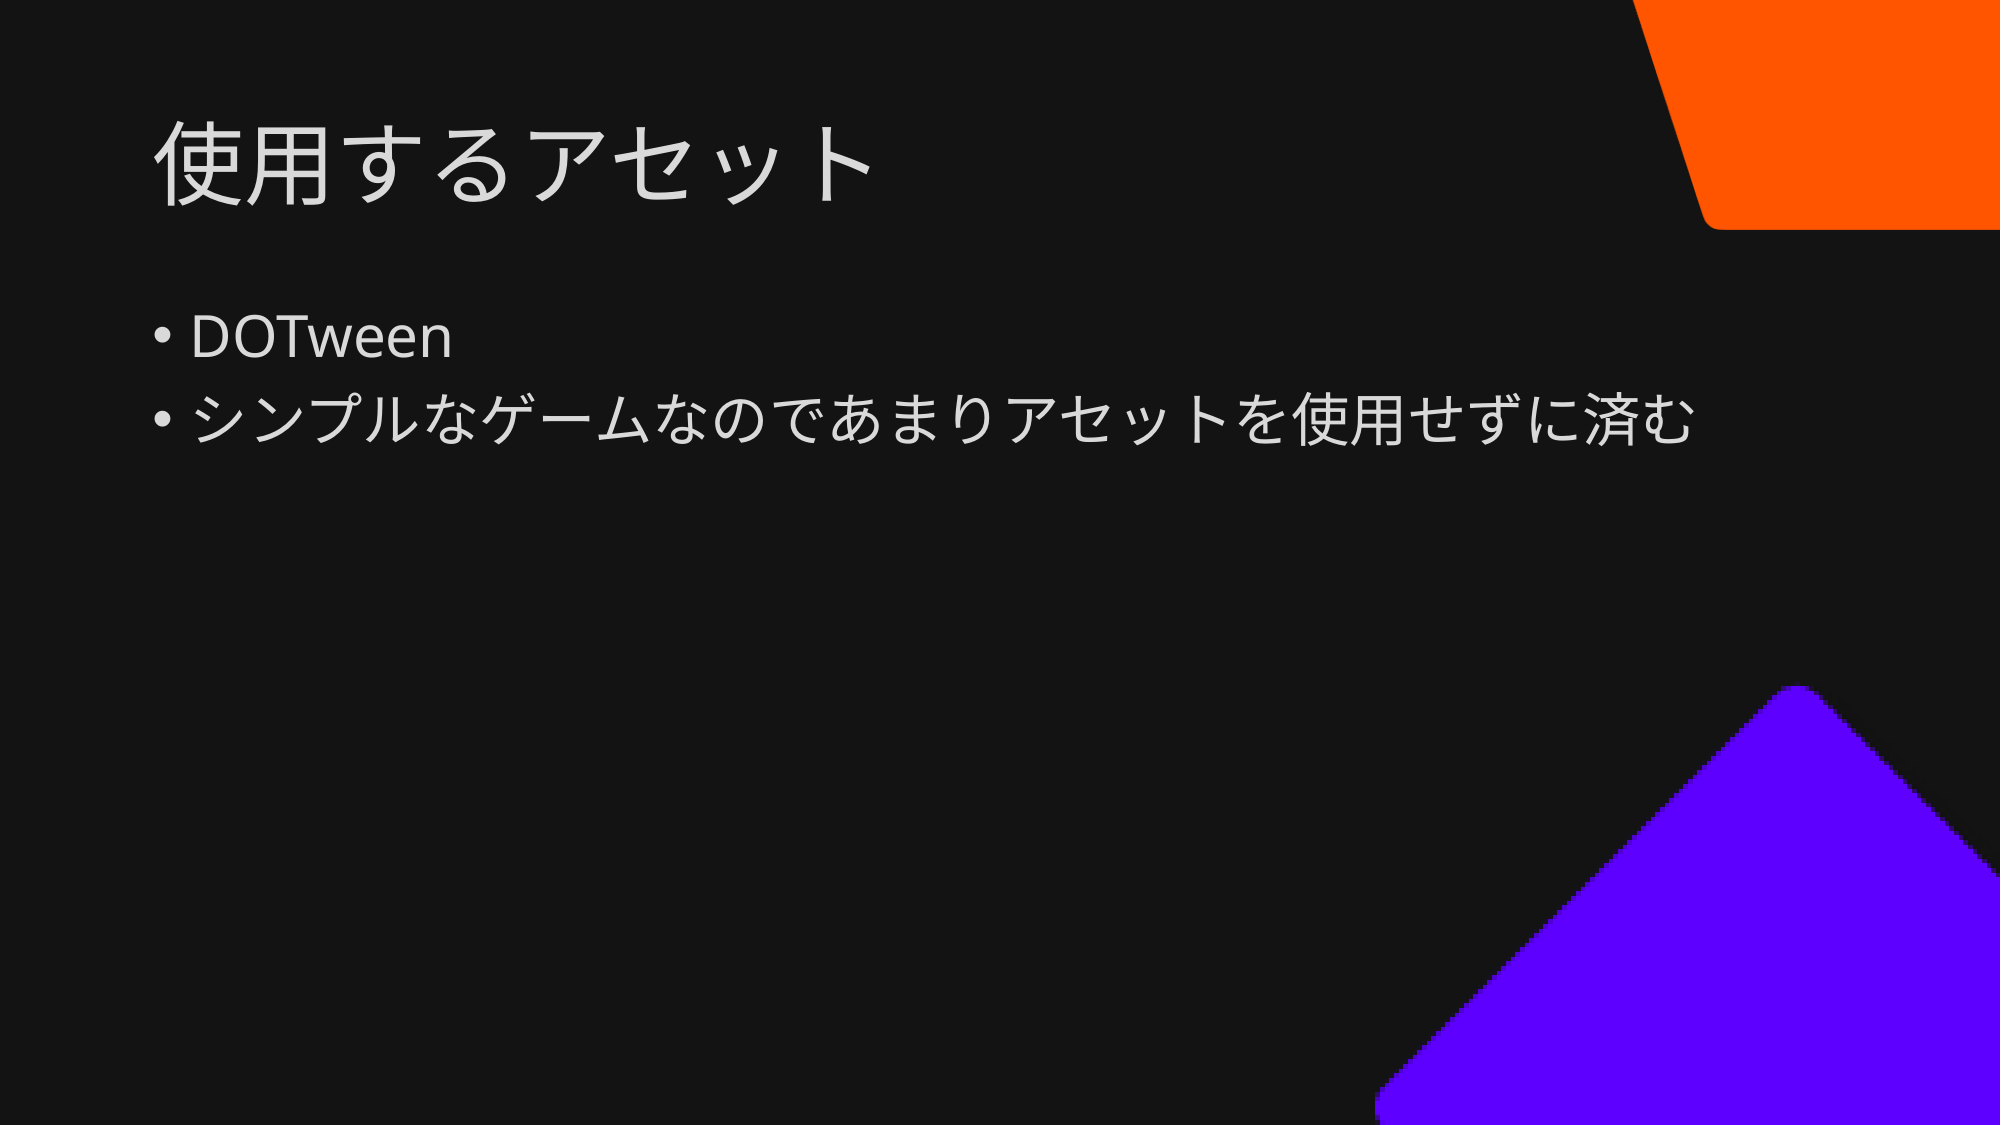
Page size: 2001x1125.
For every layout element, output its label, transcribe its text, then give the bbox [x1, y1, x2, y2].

list DOTween シンプルなゲームなのであまりアセットを使用せずに済む [137, 299, 1863, 1014]
picture [1613, 0, 2000, 231]
picture [1371, 681, 2000, 1125]
title 使用するアセット​ [137, 59, 1863, 278]
